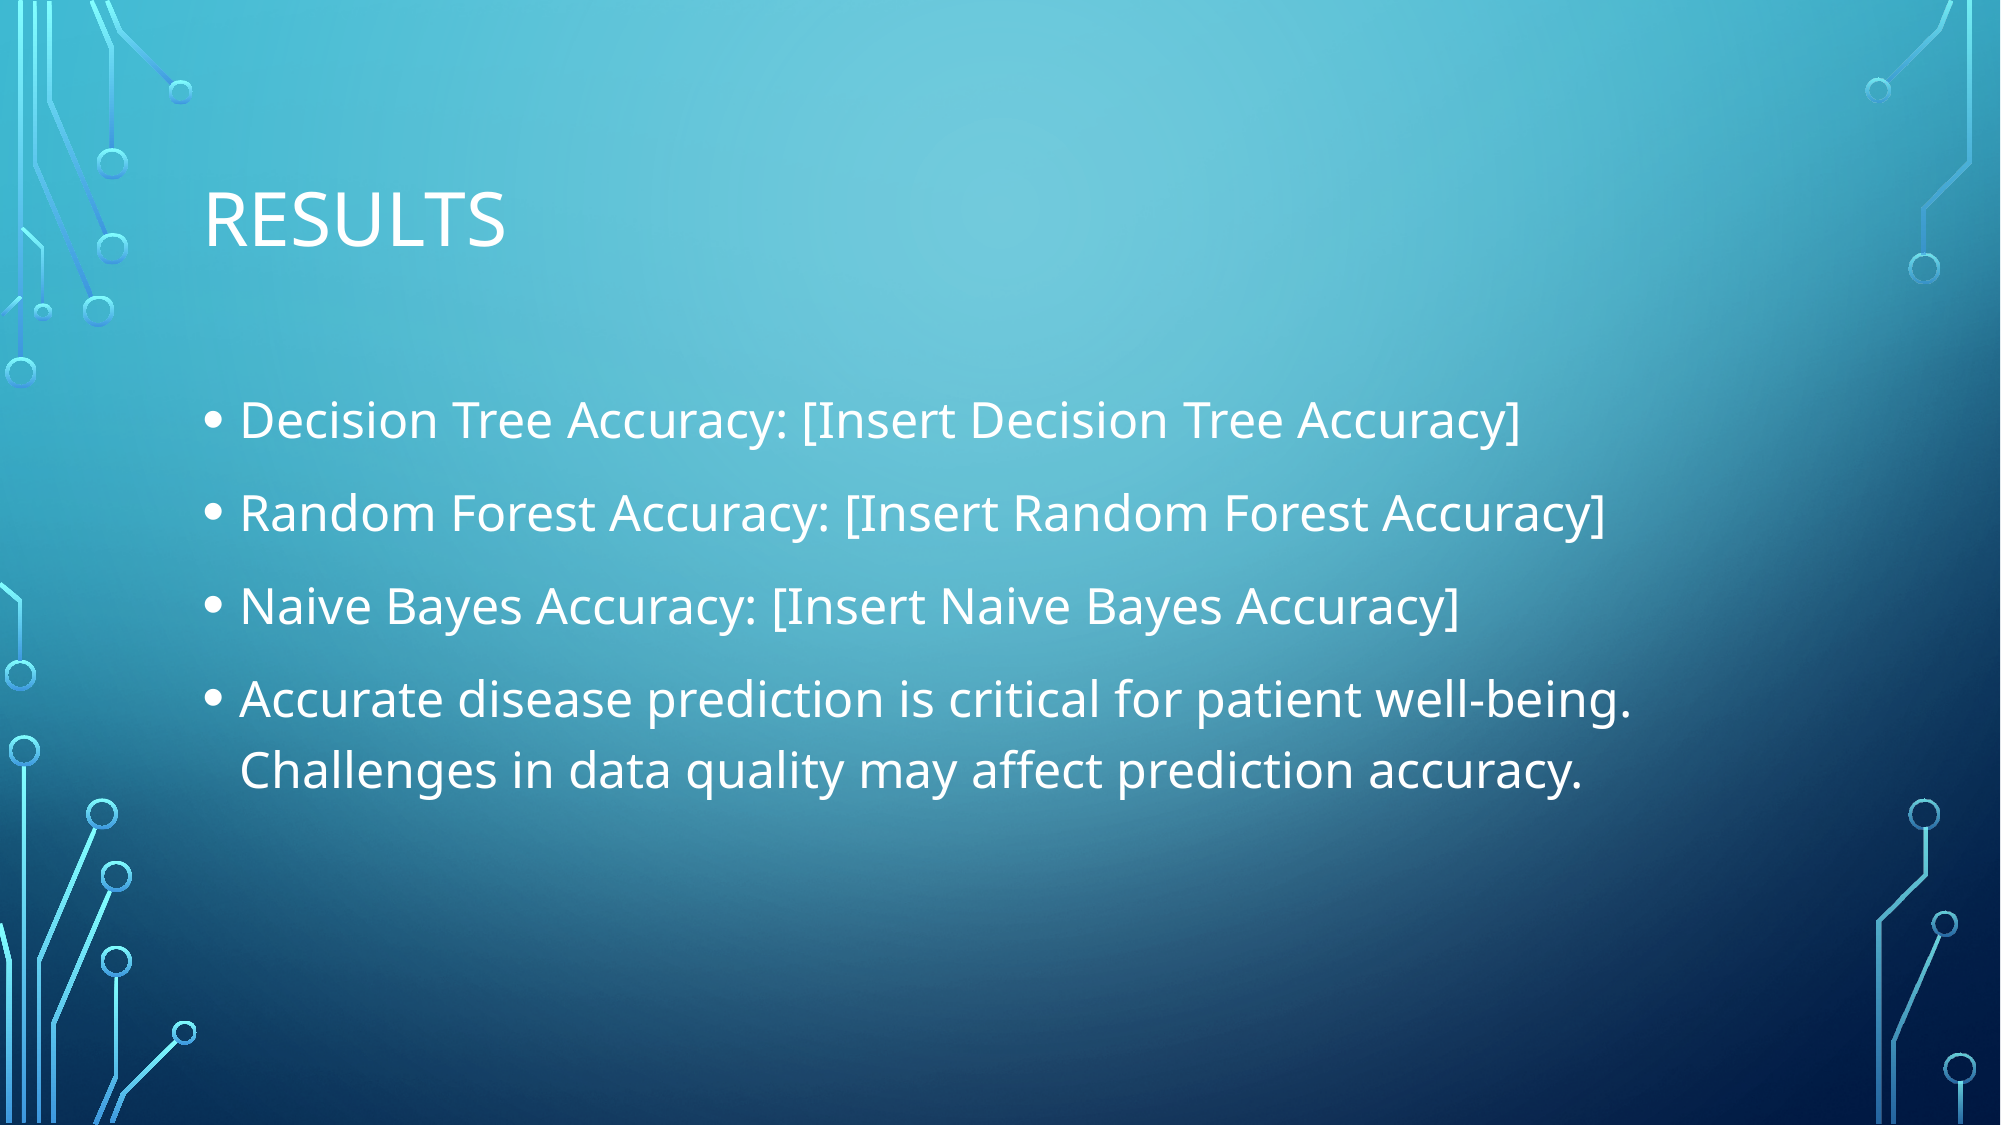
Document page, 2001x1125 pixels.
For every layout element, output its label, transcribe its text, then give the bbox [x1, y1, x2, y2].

list Decision Tree Accuracy: [Insert Decision Tree Accuracy] Random Forest Accuracy: [Insert Random Forest Accuracy] Naive Bayes Accuracy: [Insert Naive Bayes Accuracy] Accurate disease prediction is critical for patient well-being. Challenges in data quality may affect prediction accuracy. [187, 369, 1813, 950]
title Results [187, 101, 1813, 344]
